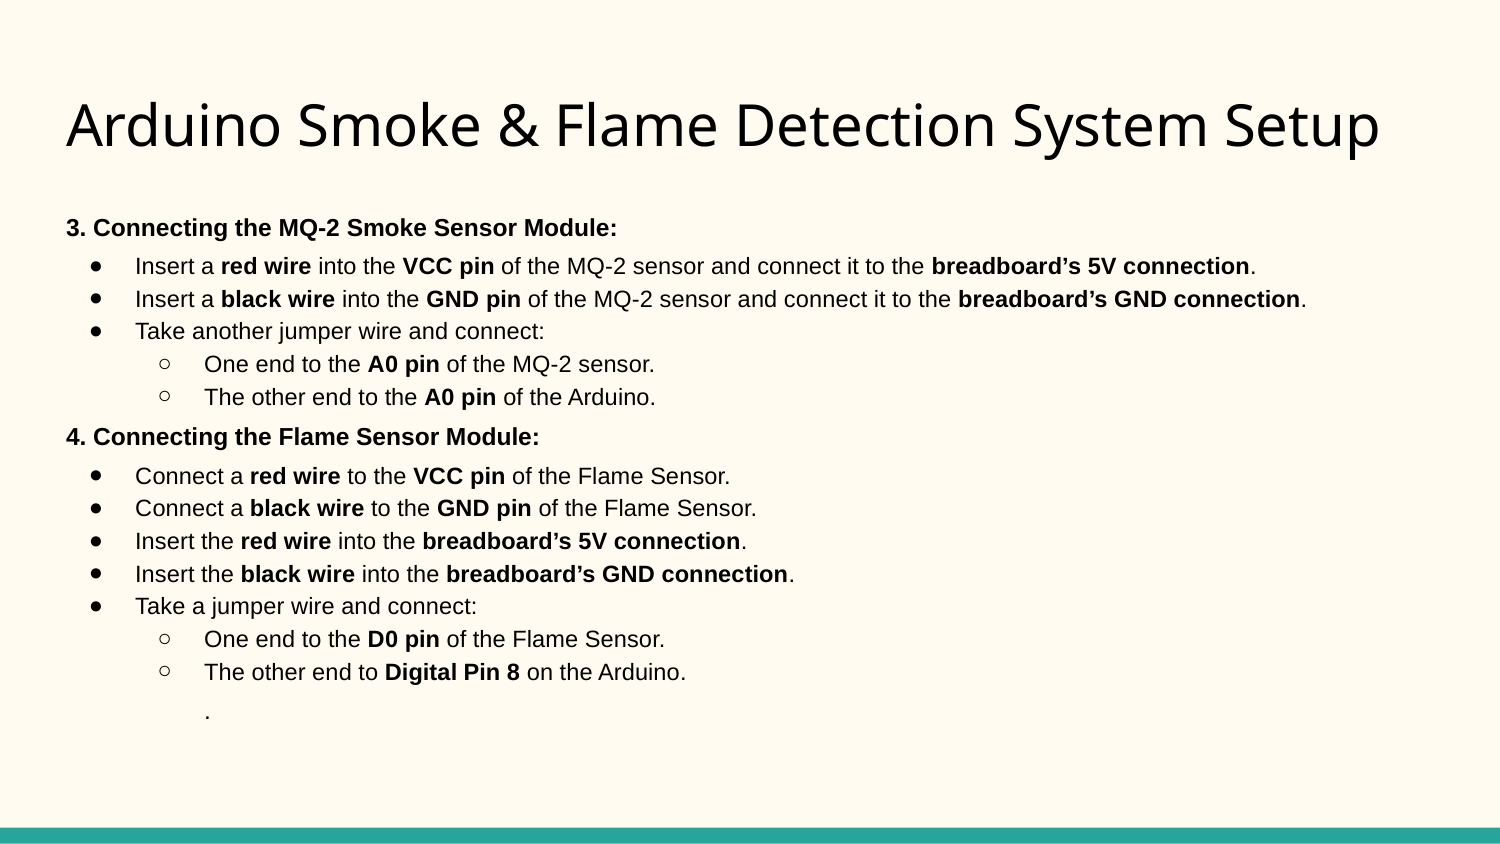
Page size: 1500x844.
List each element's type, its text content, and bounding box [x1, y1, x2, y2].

list 3. Connecting the MQ-2 Smoke Sensor Module: Insert a red wire into the VCC pin of the MQ-2 sensor and connect it to the breadboard’s 5V connection. Insert a black wire into the GND pin of the MQ-2 sensor and connect it to the breadboard’s GND connection. Take another jumper wire and connect: One end to the A0 pin of the MQ-2 sensor. The other end to the A0 pin of the Arduino. 4. Connecting the Flame Sensor Module: Connect a red wire to the VCC pin of the Flame Sensor. Connect a black wire to the GND pin of the Flame Sensor. Insert the red wire into the breadboard’s 5V connection. Insert the black wire into the breadboard’s GND connection. Take a jumper wire and connect: One end to the D0 pin of the Flame Sensor. The other end to Digital Pin 8 on the Arduino. . [51, 192, 1449, 750]
title Arduino Smoke & Flame Detection System Setup [51, 72, 1449, 174]
